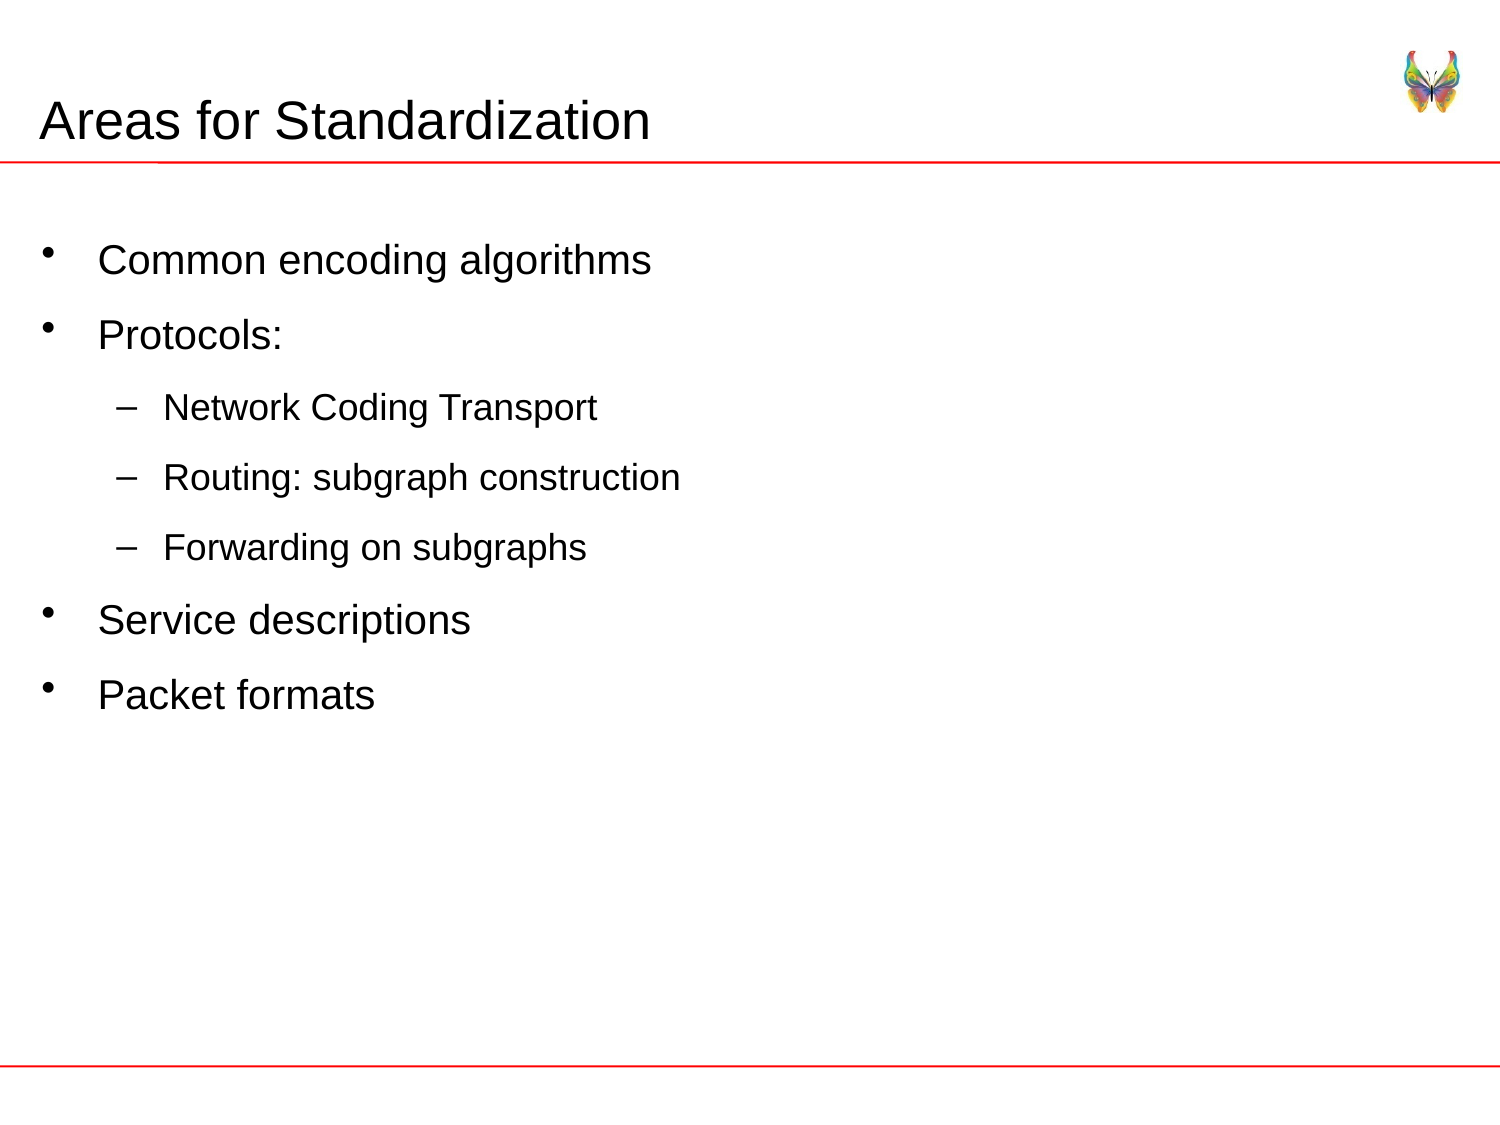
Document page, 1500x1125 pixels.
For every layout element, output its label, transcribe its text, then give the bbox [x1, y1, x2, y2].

list Common encoding algorithms Protocols: Network Coding Transport Routing: subgraph construction Forwarding on subgraphs Service descriptions Packet formats [26, 224, 1443, 1035]
picture [1400, 50, 1463, 113]
title Areas for Standardization [24, 62, 1210, 159]
